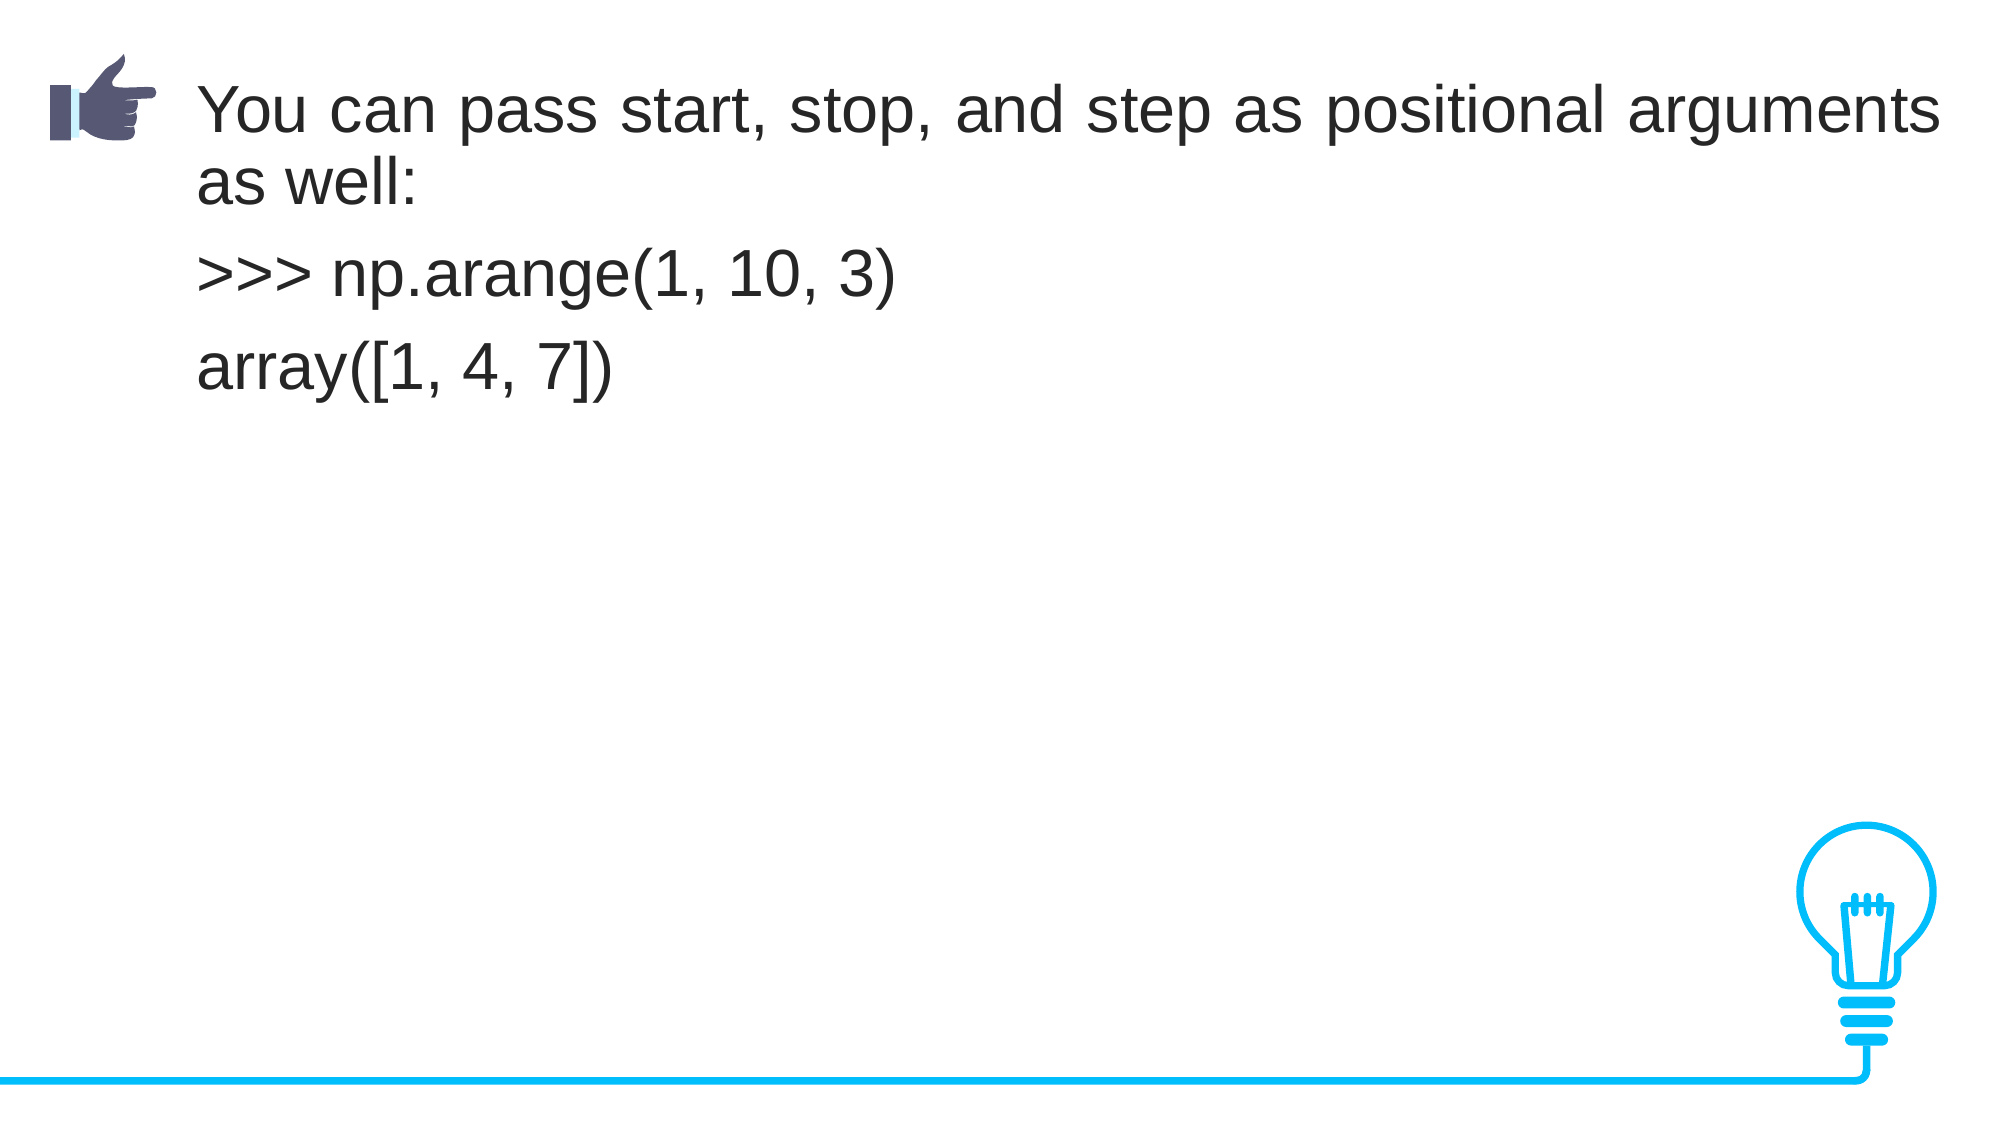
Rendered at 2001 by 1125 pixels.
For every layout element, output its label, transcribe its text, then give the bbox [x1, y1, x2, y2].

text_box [49, 53, 157, 141]
list You can pass start, stop, and step as positional arguments as well: >>> np.arange(1, 10, 3) array([1, 4, 7]) [181, 26, 1959, 546]
